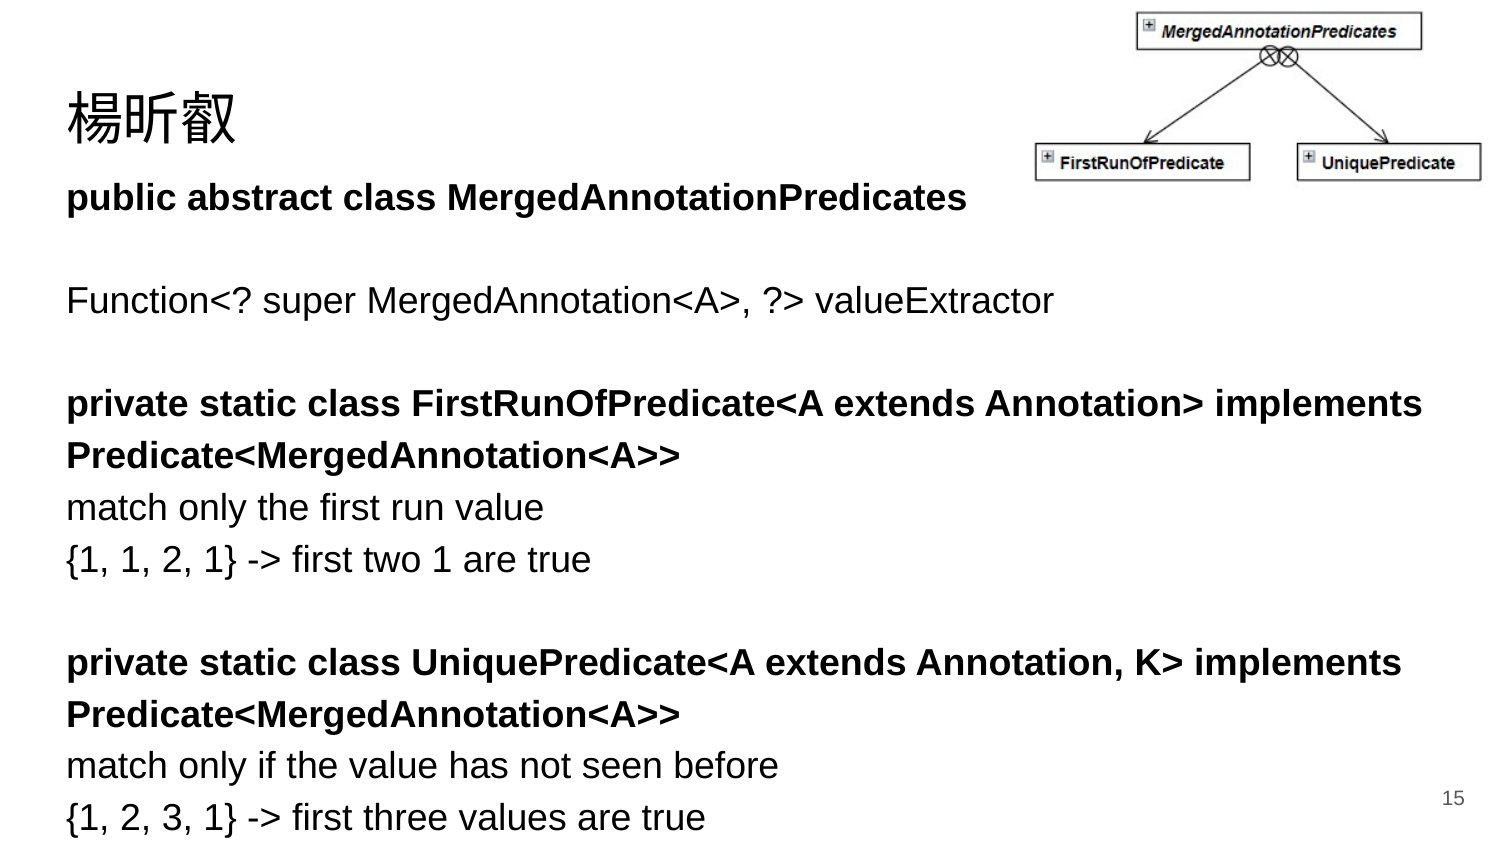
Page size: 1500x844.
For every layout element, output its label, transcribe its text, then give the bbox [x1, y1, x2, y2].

title 楊昕叡 [51, 72, 1018, 150]
list public abstract class MergedAnnotationPredicates Function<? super MergedAnnotation<A>, ?> valueExtractor private static class FirstRunOfPredicate<A extends Annotation> implements Predicate<MergedAnnotation<A>> match only the first run value {1, 1, 2, 1} -> first two 1 are true private static class UniquePredicate<A extends Annotation, K> implements Predicate<MergedAnnotation<A>> match only if the value has not seen before {1, 2, 3, 1} -> first three values are true [51, 150, 1449, 844]
slide_number ‹#› [1389, 764, 1480, 830]
picture [1023, 0, 1500, 195]
